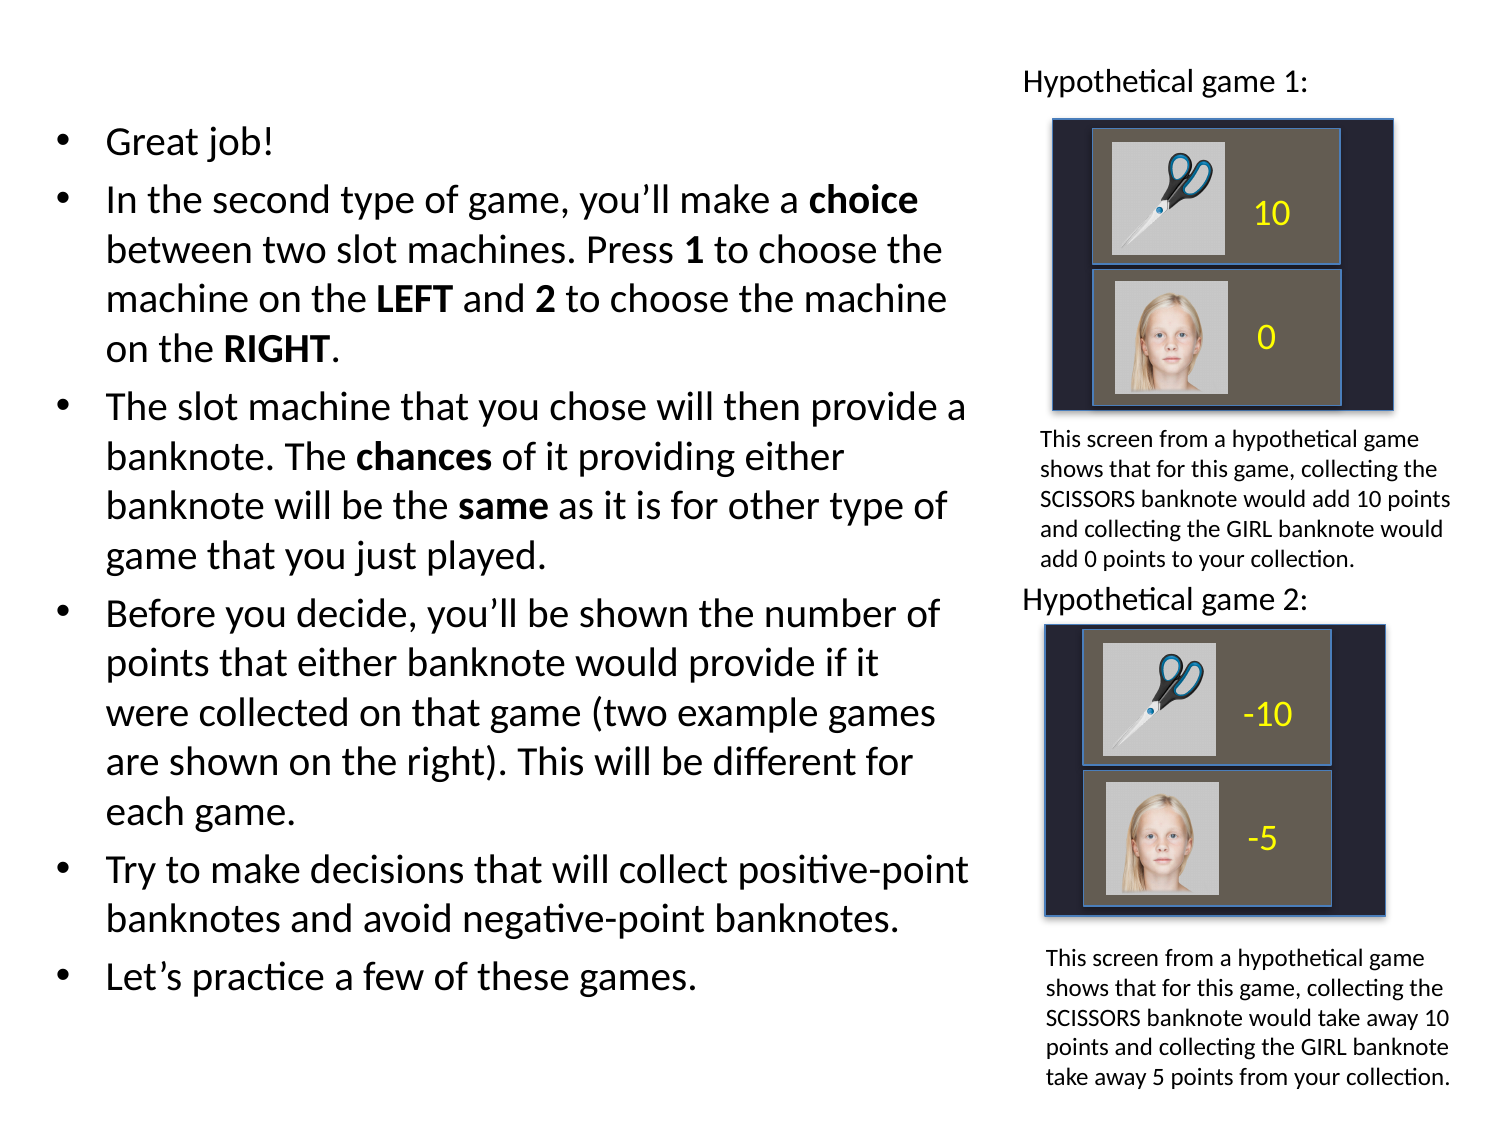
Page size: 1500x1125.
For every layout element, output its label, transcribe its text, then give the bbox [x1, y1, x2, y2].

text_box This screen from a hypothetical game shows that for this game, collecting the SCISSORS banknote would add 10 points and collecting the GIRL banknote would add 0 points to your collection. [1025, 415, 1489, 580]
text_box [1092, 128, 1341, 265]
picture [1105, 782, 1219, 895]
text_box Hypothetical game 1: [1008, 51, 1325, 106]
list Great job! In the second type of game, you’ll make a choice between two slot machines. Press 1 to choose the machine on the LEFT and 2 to choose the machine on the RIGHT. The slot machine that you chose will then provide a banknote. The chances of it providing either banknote will be the same as it is for other type of game that you just played. Before you decide, you’ll be shown the number of points that either banknote would provide if it were collected on that game (two example games are shown on the right). This will be different for each game. Try to make decisions that will collect positive-point banknotes and avoid negative-point banknotes. Let’s practice a few of these games. [40, 106, 986, 1056]
text_box [1044, 624, 1386, 917]
picture [1112, 142, 1225, 256]
text_box [1052, 118, 1394, 411]
text_box -5 [1232, 805, 1328, 866]
text_box -10 [1228, 681, 1324, 742]
text_box Hypothetical game 2: [1007, 570, 1324, 625]
picture [1115, 281, 1229, 394]
text_box 0 [1242, 304, 1338, 365]
text_box [1083, 770, 1332, 907]
text_box This screen from a hypothetical game shows that for this game, collecting the SCISSORS banknote would take away 10 points and collecting the GIRL banknote take away 5 points from your collection. [1031, 933, 1499, 1099]
text_box [1082, 629, 1332, 766]
text_box 10 [1237, 180, 1333, 241]
picture [1102, 643, 1216, 757]
text_box [1092, 269, 1342, 406]
